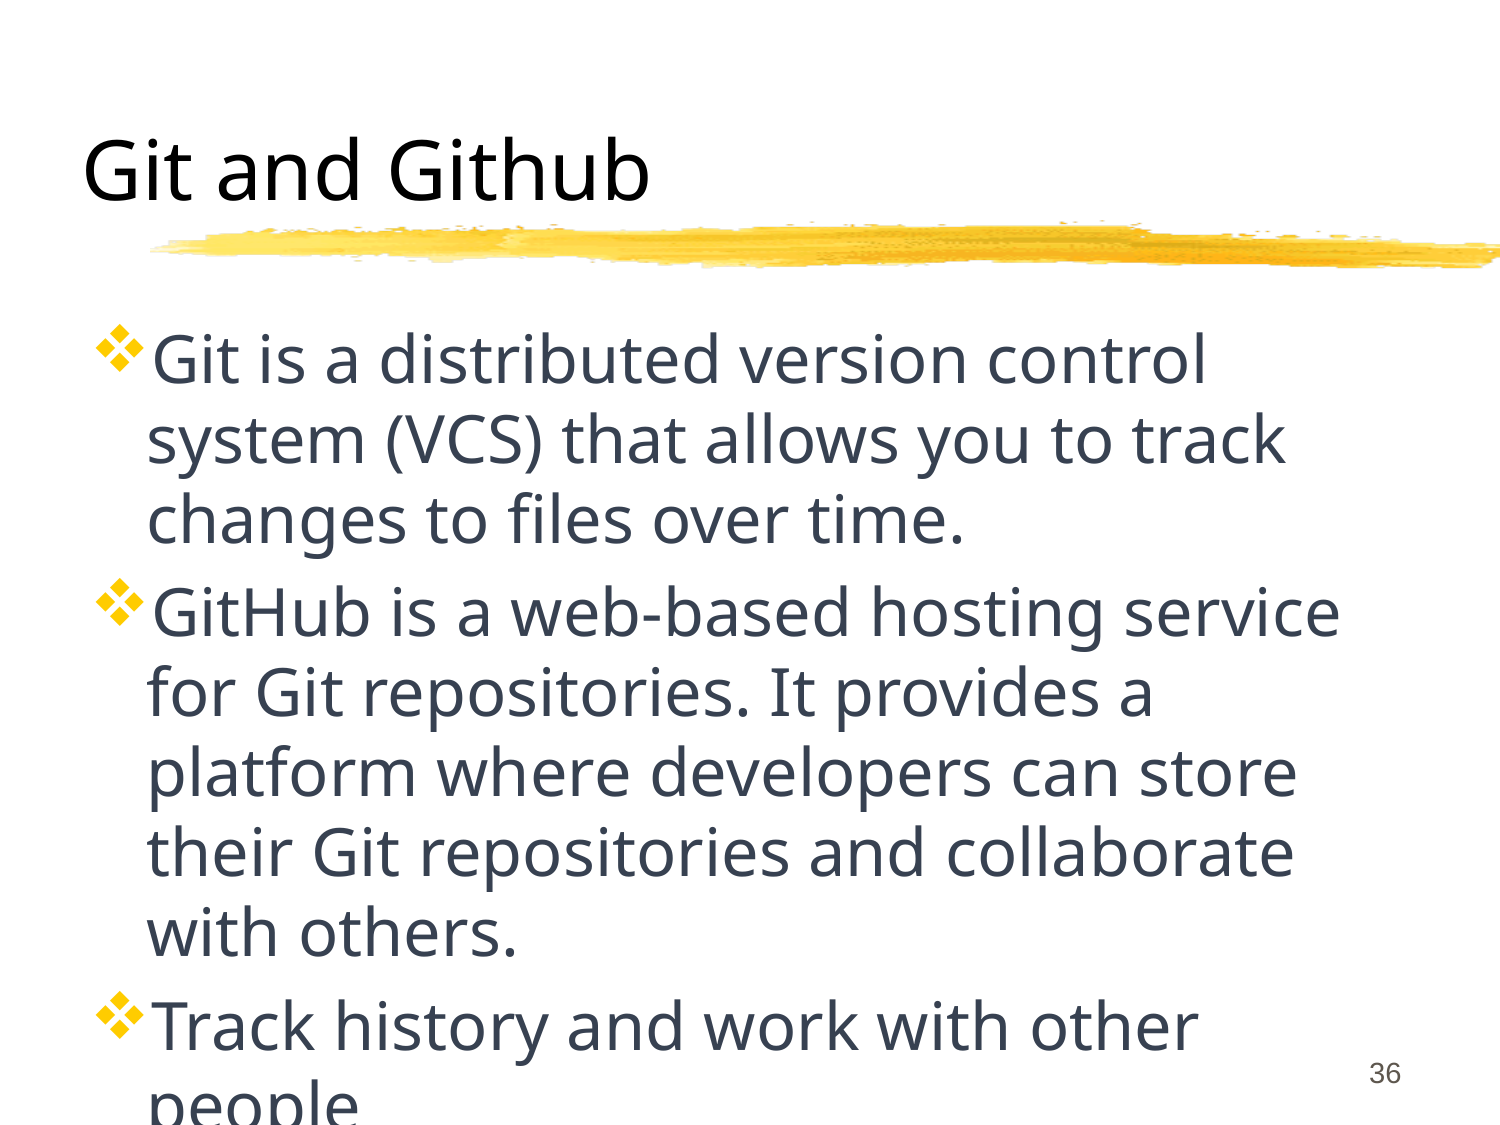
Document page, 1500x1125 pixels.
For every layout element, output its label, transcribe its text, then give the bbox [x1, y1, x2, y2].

list Git is a distributed version control system (VCS) that allows you to track changes to files over time. GitHub is a web-based hosting service for Git repositories. It provides a platform where developers can store their Git repositories and collaborate with others. Track history and work with other people [75, 309, 1417, 994]
picture [150, 215, 1500, 279]
slide_number 36 [1103, 1021, 1417, 1098]
title Git and Github [66, 37, 1342, 225]
